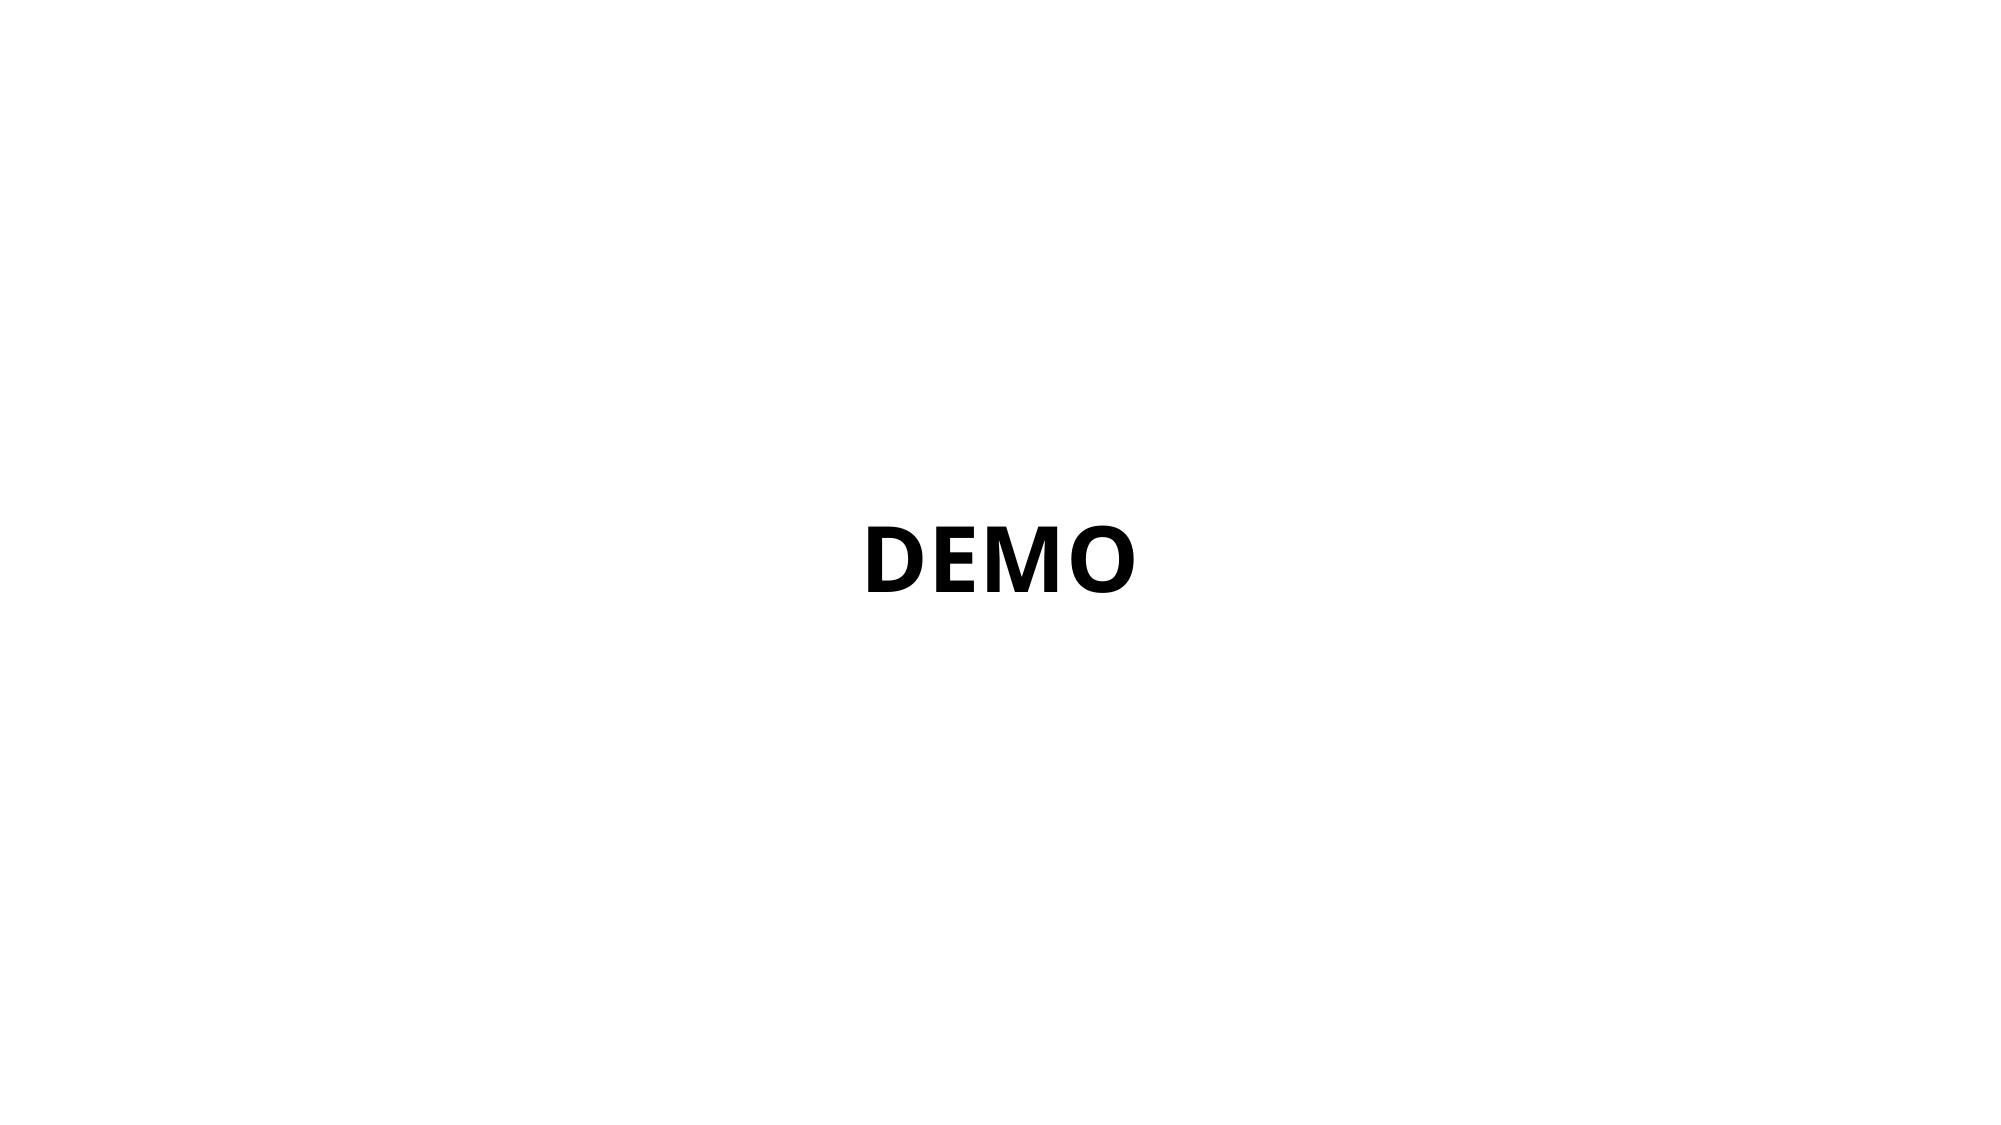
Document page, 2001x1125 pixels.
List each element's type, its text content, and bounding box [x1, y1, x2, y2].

title DEMO [137, 453, 1863, 672]
